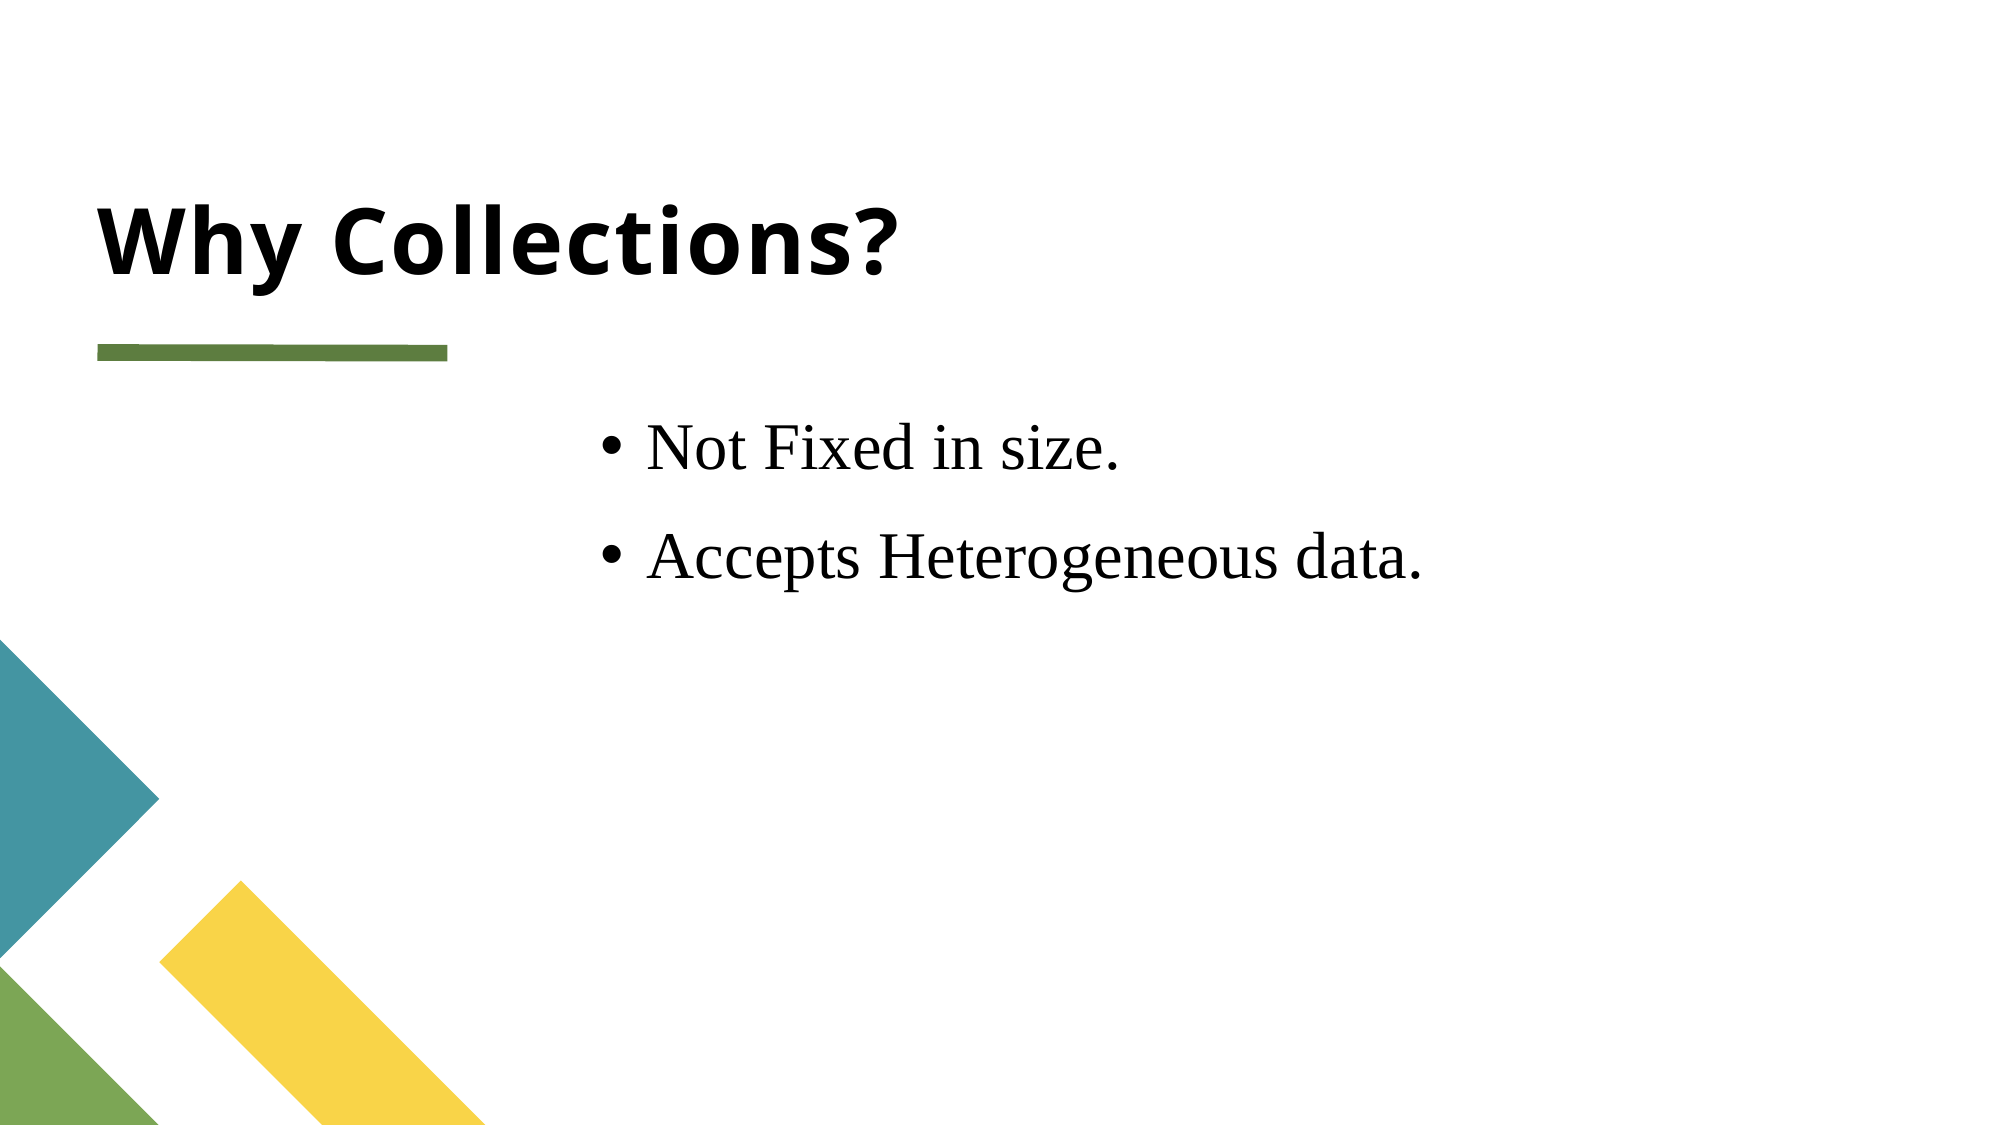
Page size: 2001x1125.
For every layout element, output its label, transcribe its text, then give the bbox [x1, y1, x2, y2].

title Why Collections? [97, 16, 1882, 293]
list Not Fixed in size. Accepts Heterogeneous data. [600, 374, 1882, 982]
